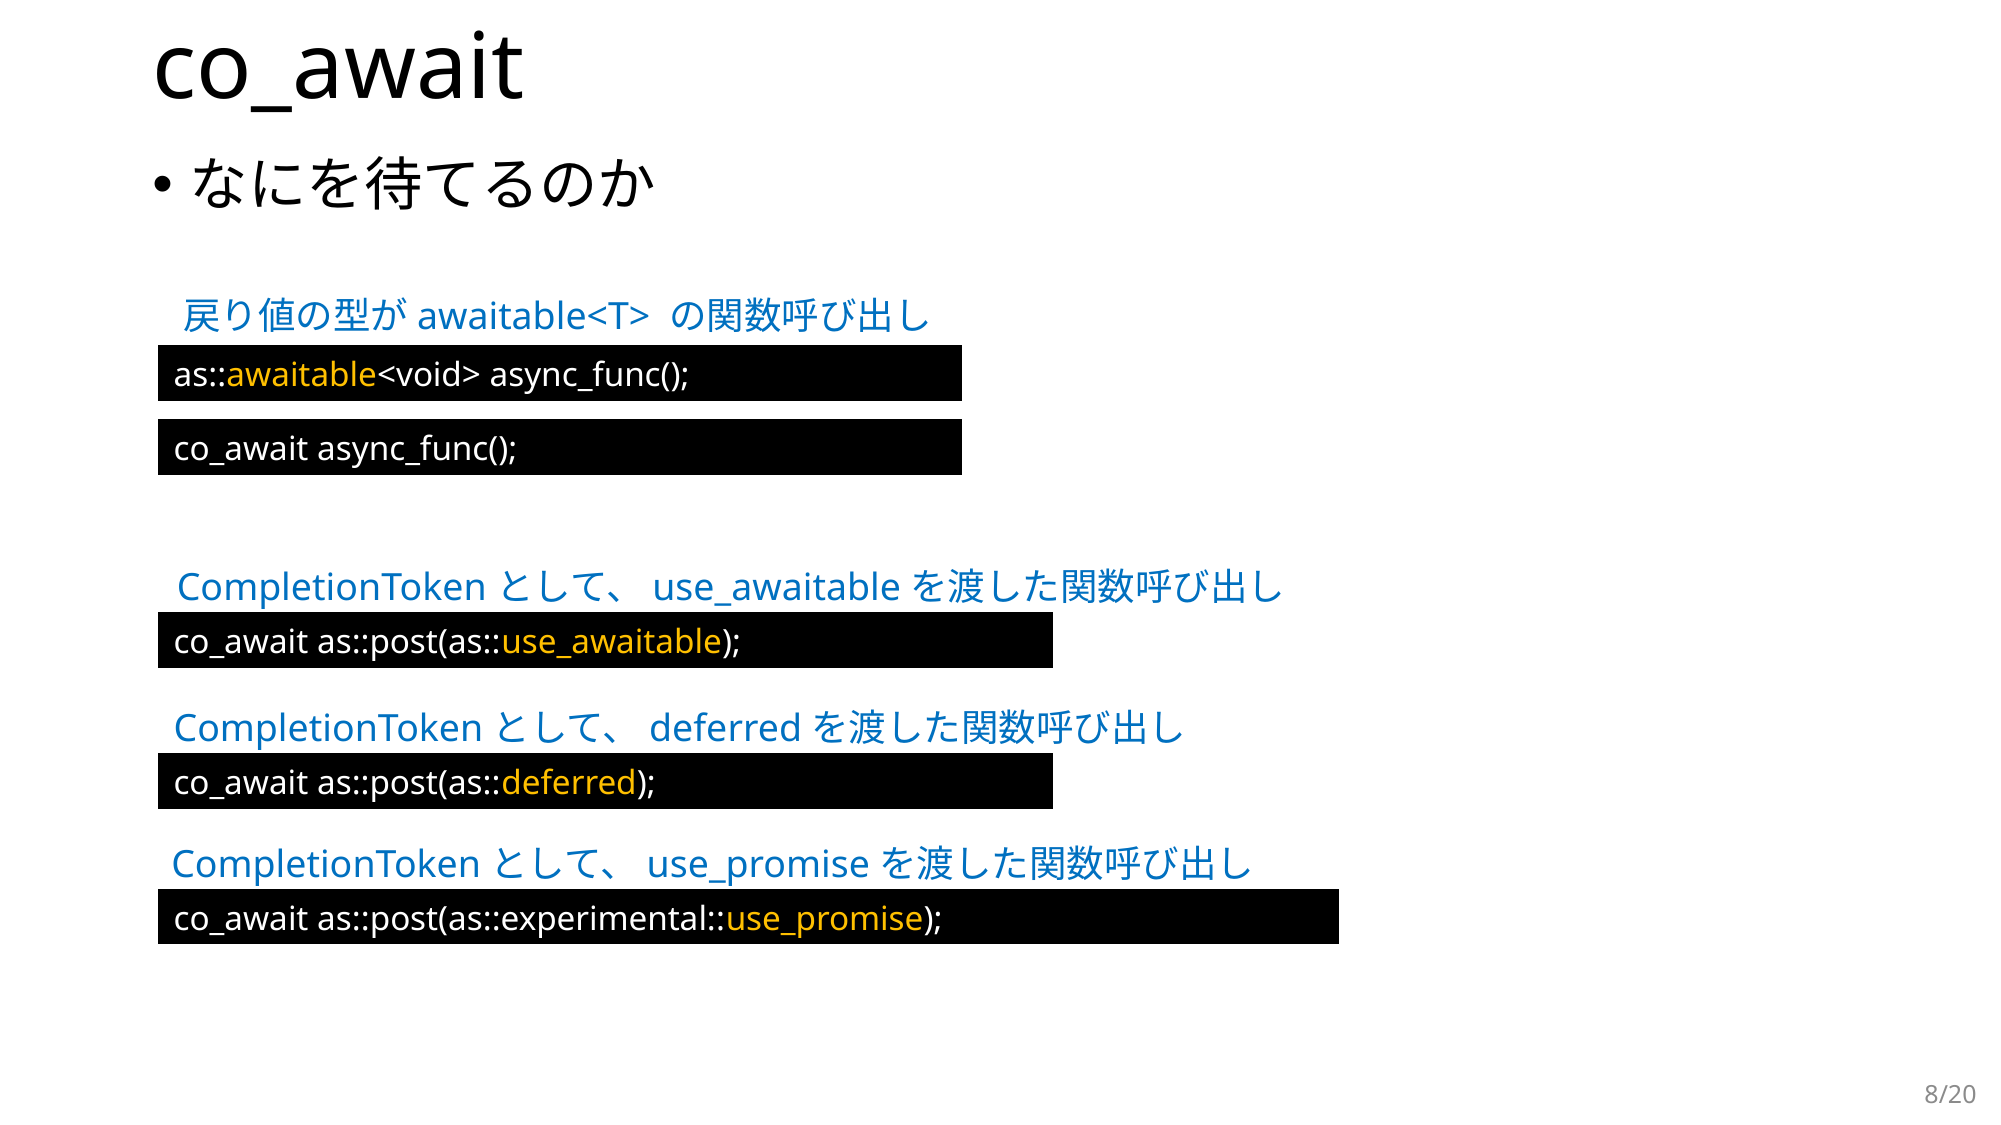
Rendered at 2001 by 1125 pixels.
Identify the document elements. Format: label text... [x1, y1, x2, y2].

text_box CompletionTokenとして、deferredを渡した関数呼び出し [158, 697, 1201, 757]
text_box as::awaitable<void> async_func(); [158, 345, 962, 401]
slide_number 8/20 [1541, 1065, 1992, 1125]
text_box co_await as::post(as::deferred); [158, 757, 1053, 809]
text_box CompletionTokenとして、use_promiseを渡した関数呼び出し [156, 832, 1270, 893]
text_box co_await as::post(as::experimental::use_promise); [158, 889, 1339, 944]
text_box co_await async_func(); [158, 419, 962, 475]
text_box CompletionTokenとして、use_awaitableを渡した関数呼び出し [162, 555, 1301, 616]
title co_await [137, 0, 1992, 139]
text_box 戻り値の型がawaitable<T> の関数呼び出し [168, 285, 947, 345]
text_box co_await as::post(as::use_awaitable); [158, 612, 1053, 668]
list なにを待てるのか [137, 148, 2000, 335]
